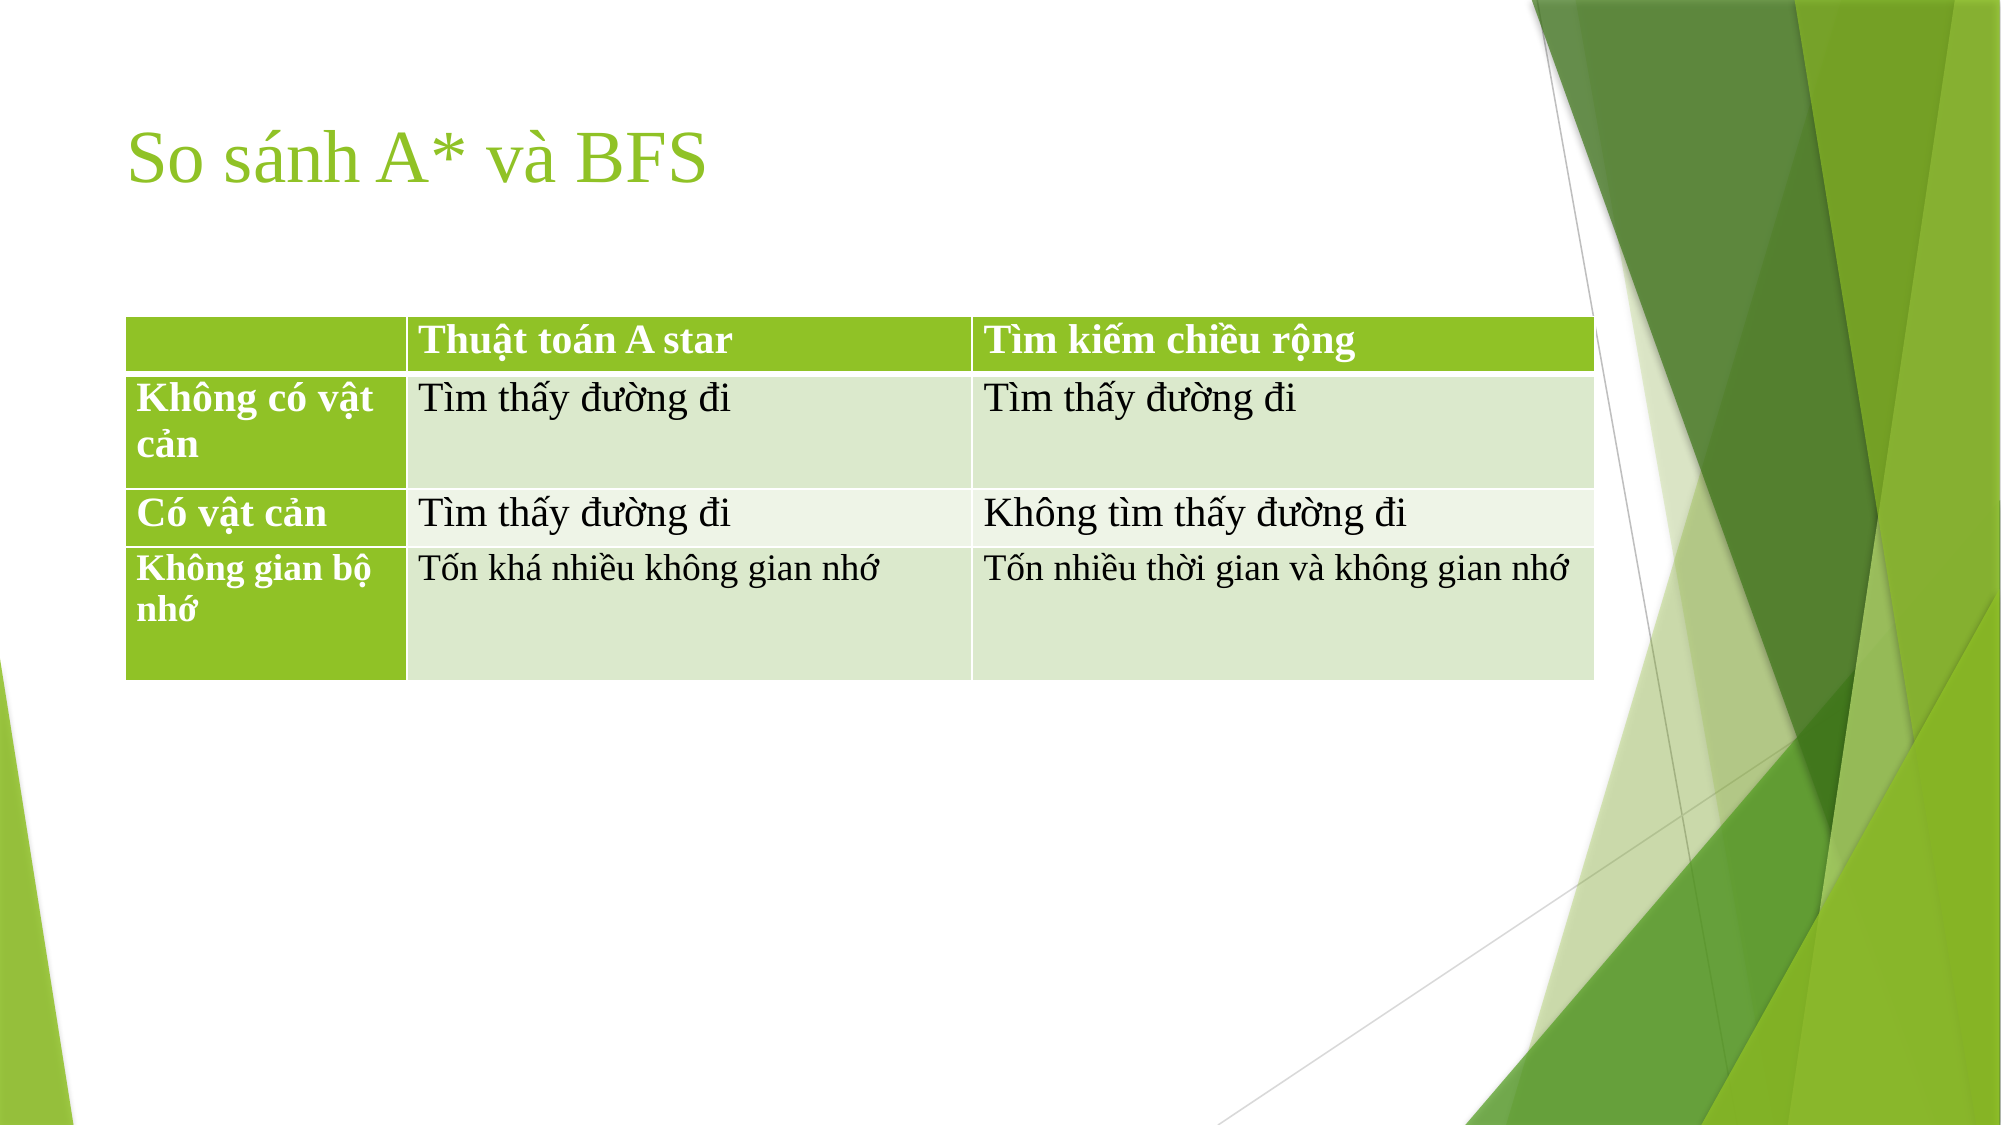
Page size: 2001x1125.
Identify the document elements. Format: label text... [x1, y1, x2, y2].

table_cell Có vật cản [126, 490, 406, 546]
table_cell Không gian bộ nhớ [126, 548, 406, 680]
table_header Tìm kiếm chiều rộng [973, 317, 1594, 371]
table_cell Tìm thấy đường đi [408, 490, 971, 546]
table_cell Không tìm thấy đường đi [973, 490, 1594, 546]
table_cell Tốn khá nhiều không gian nhớ [408, 548, 971, 680]
table_header [126, 317, 406, 371]
table_cell Không có vật cản [126, 377, 406, 488]
title So sánh A* và BFS [111, 99, 1522, 317]
table_header Thuật toán A star [408, 317, 971, 371]
table_cell Tìm thấy đường đi [973, 377, 1594, 488]
table_cell Tìm thấy đường đi [408, 377, 971, 488]
table_cell Tốn nhiều thời gian và không gian nhớ [973, 548, 1594, 680]
